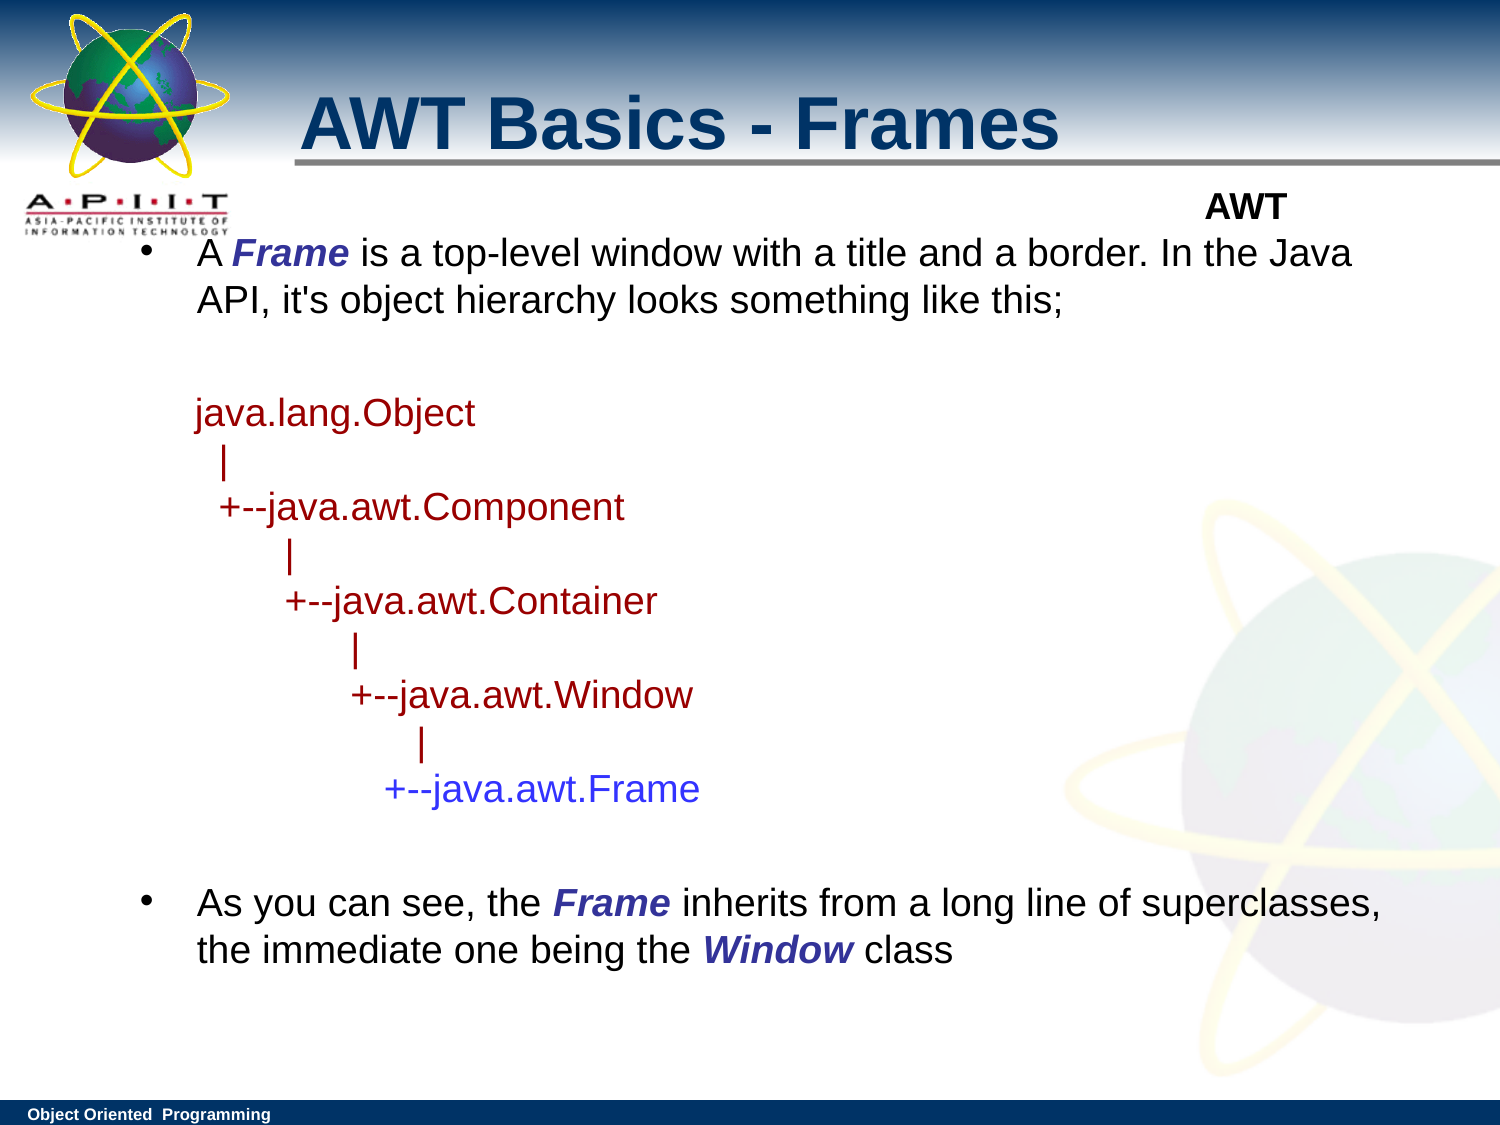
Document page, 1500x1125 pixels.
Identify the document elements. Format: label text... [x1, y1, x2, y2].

text_box A Frame is a top-level window with a title and a border. In the Java API, it's object hierarchy looks something like this; java.lang.Object | +--java.awt.Component | +--java.awt.Container | +--java.awt.Window | +--java.awt.Frame As you can see, the Frame inherits from a long line of superclasses, the immediate one being the Window class [125, 162, 1438, 988]
picture [1038, 483, 1500, 1090]
picture [12, 9, 235, 250]
title AWT Basics - Frames [284, 26, 1500, 214]
